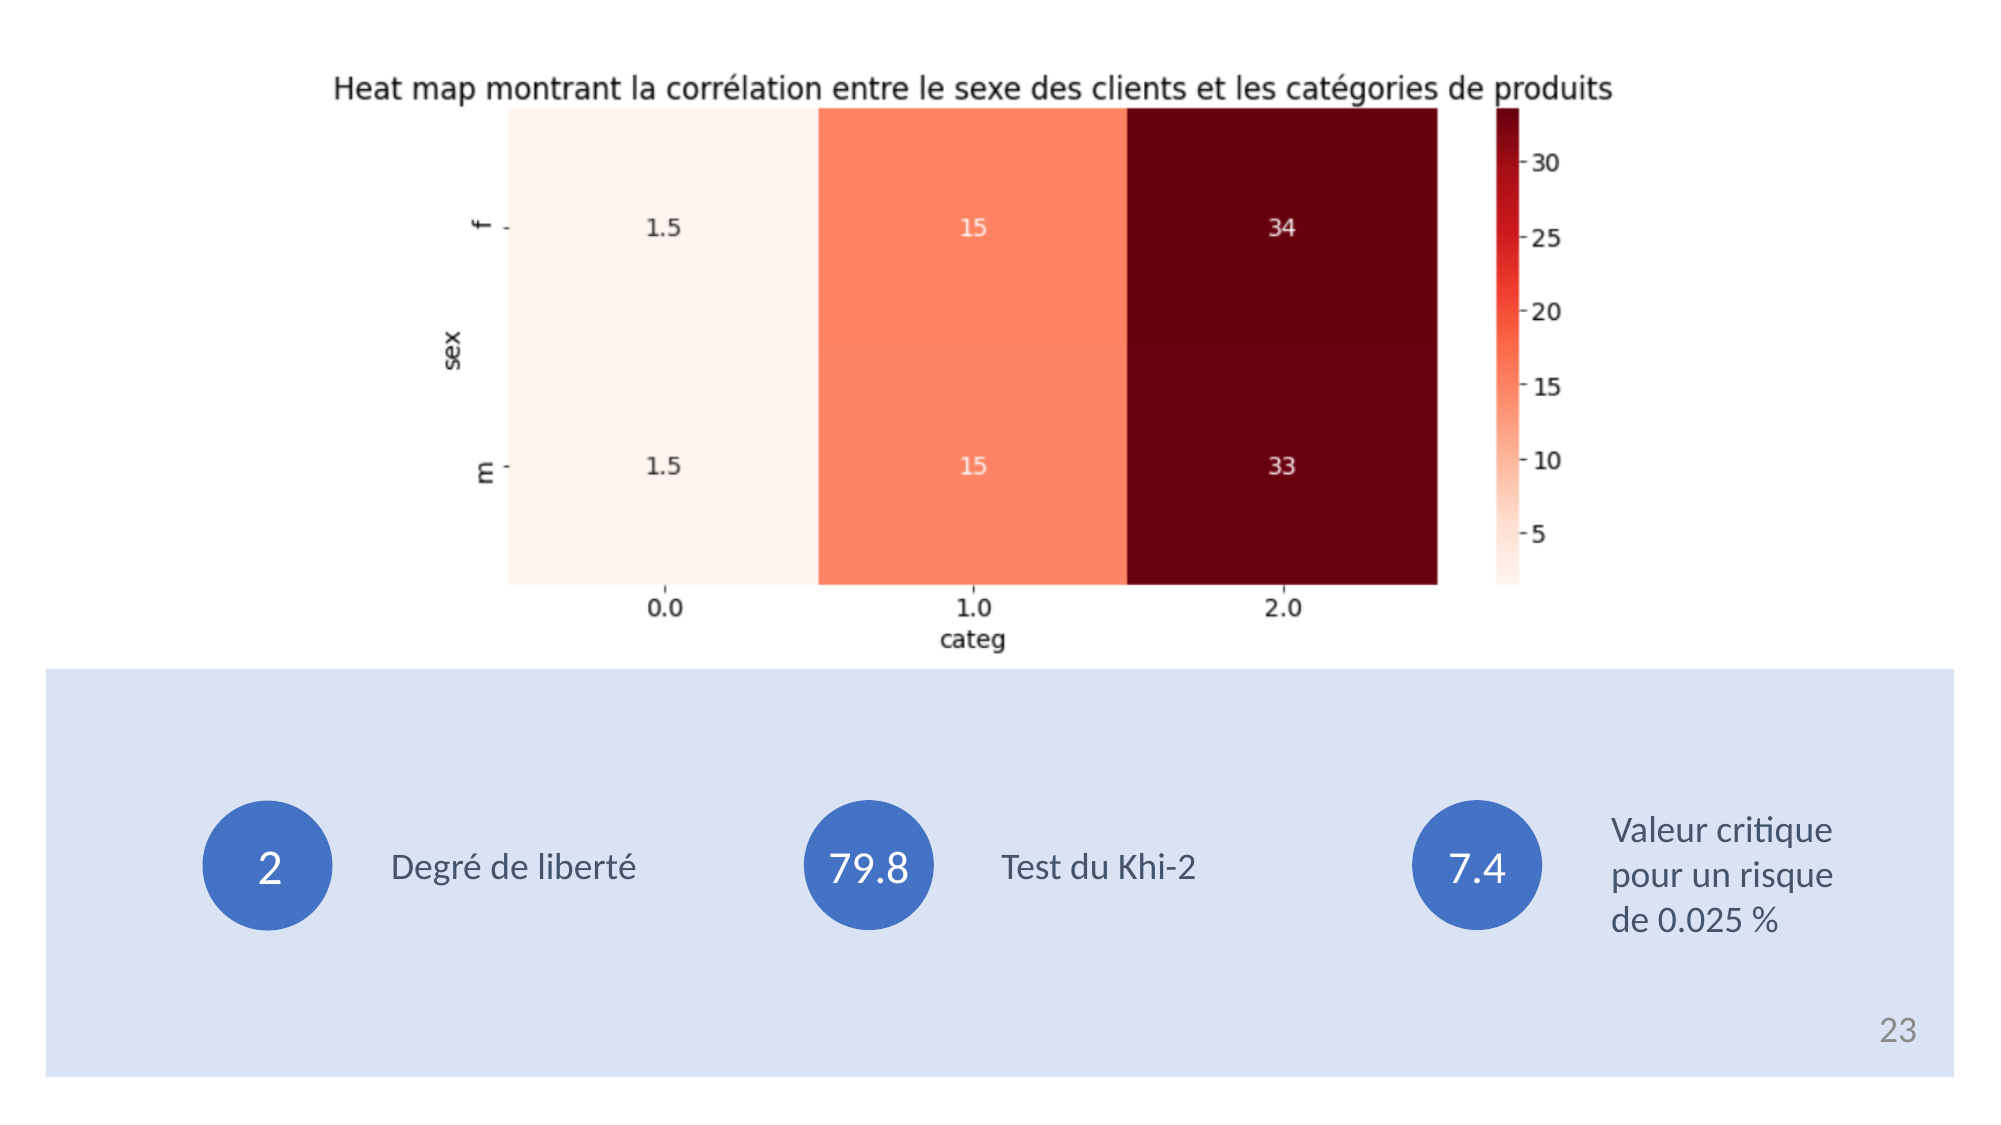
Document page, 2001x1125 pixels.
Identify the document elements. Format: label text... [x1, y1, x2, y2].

slide_number 23 [1482, 997, 1933, 1058]
text_box Degré de liberté [376, 835, 671, 895]
text_box 2 [242, 827, 292, 902]
text_box 7.4 [1418, 830, 1537, 900]
text_box [1421, 900, 1534, 932]
text_box [201, 799, 334, 932]
text_box [1537, 837, 1544, 893]
text_box [45, 55, 1955, 668]
text_box [928, 835, 935, 895]
text_box [1411, 835, 1418, 895]
text_box [802, 837, 809, 893]
text_box [812, 900, 925, 932]
picture [313, 61, 1641, 669]
text_box [1421, 799, 1534, 830]
text_box Valeur critique pour un risque de 0.025 % [1596, 797, 1891, 947]
text_box Test du Khi-2 [986, 835, 1281, 895]
text_box [813, 799, 925, 830]
text_box [45, 668, 1955, 1078]
text_box 79.8 [809, 830, 928, 900]
